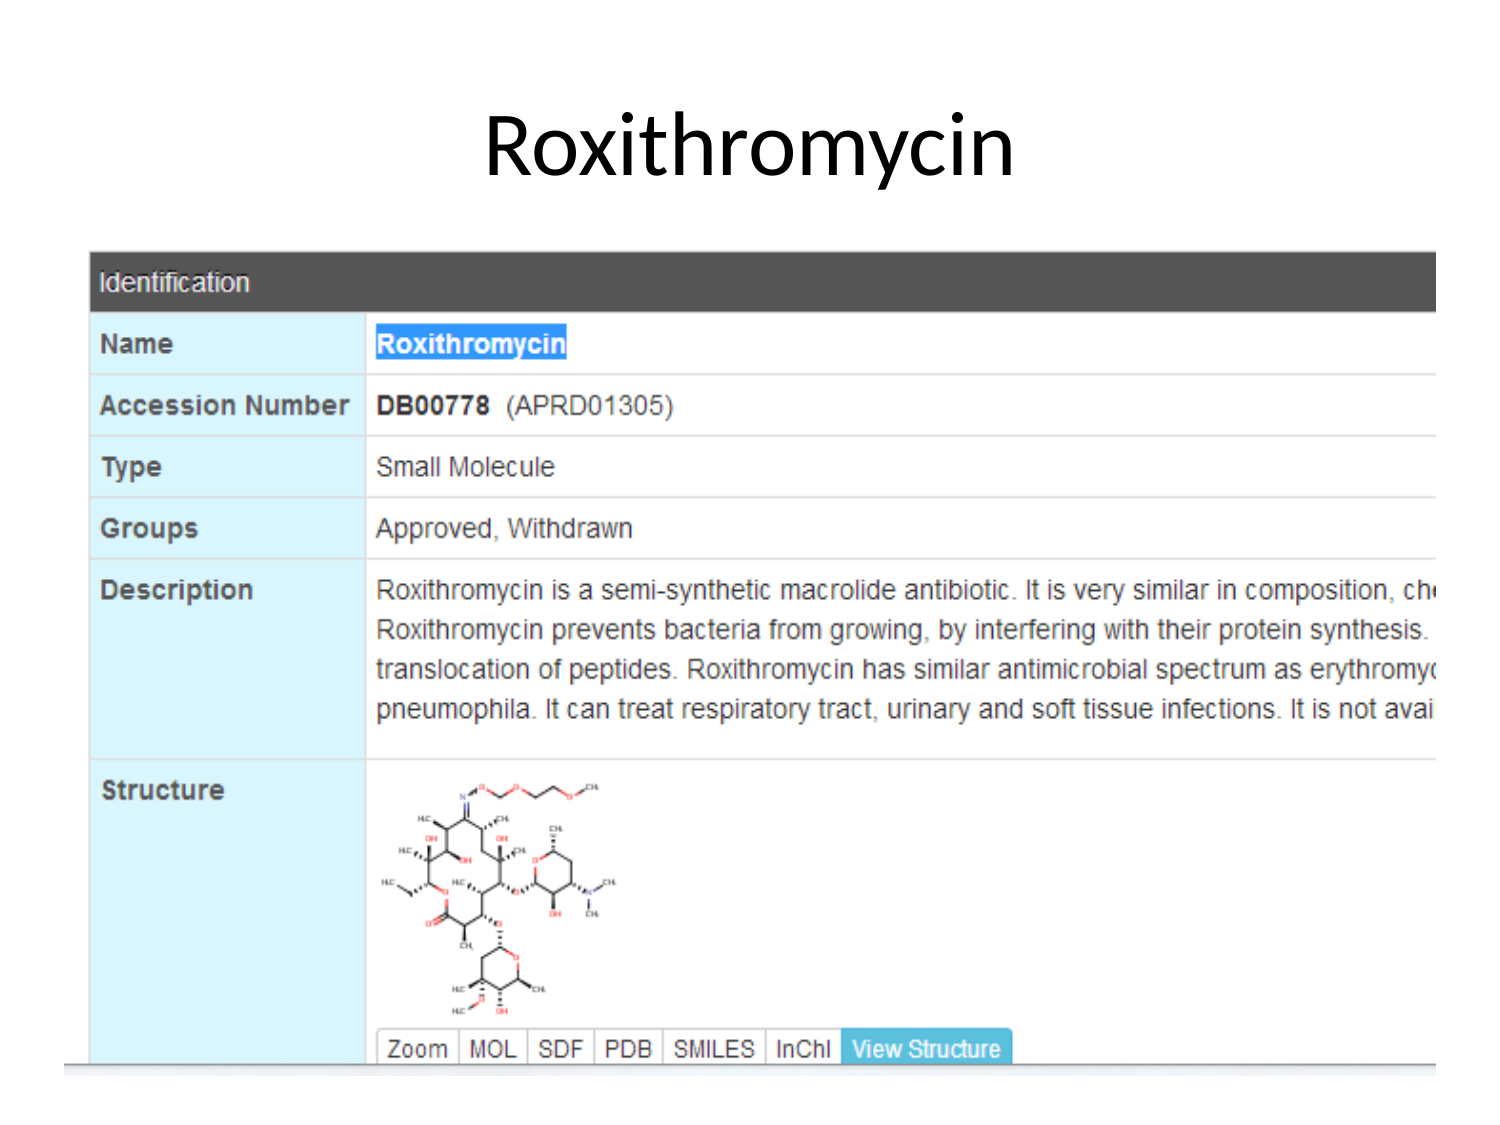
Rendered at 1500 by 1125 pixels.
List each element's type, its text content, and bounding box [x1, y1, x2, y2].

title Roxithromycin [75, 45, 1425, 218]
picture [64, 219, 1436, 1076]
